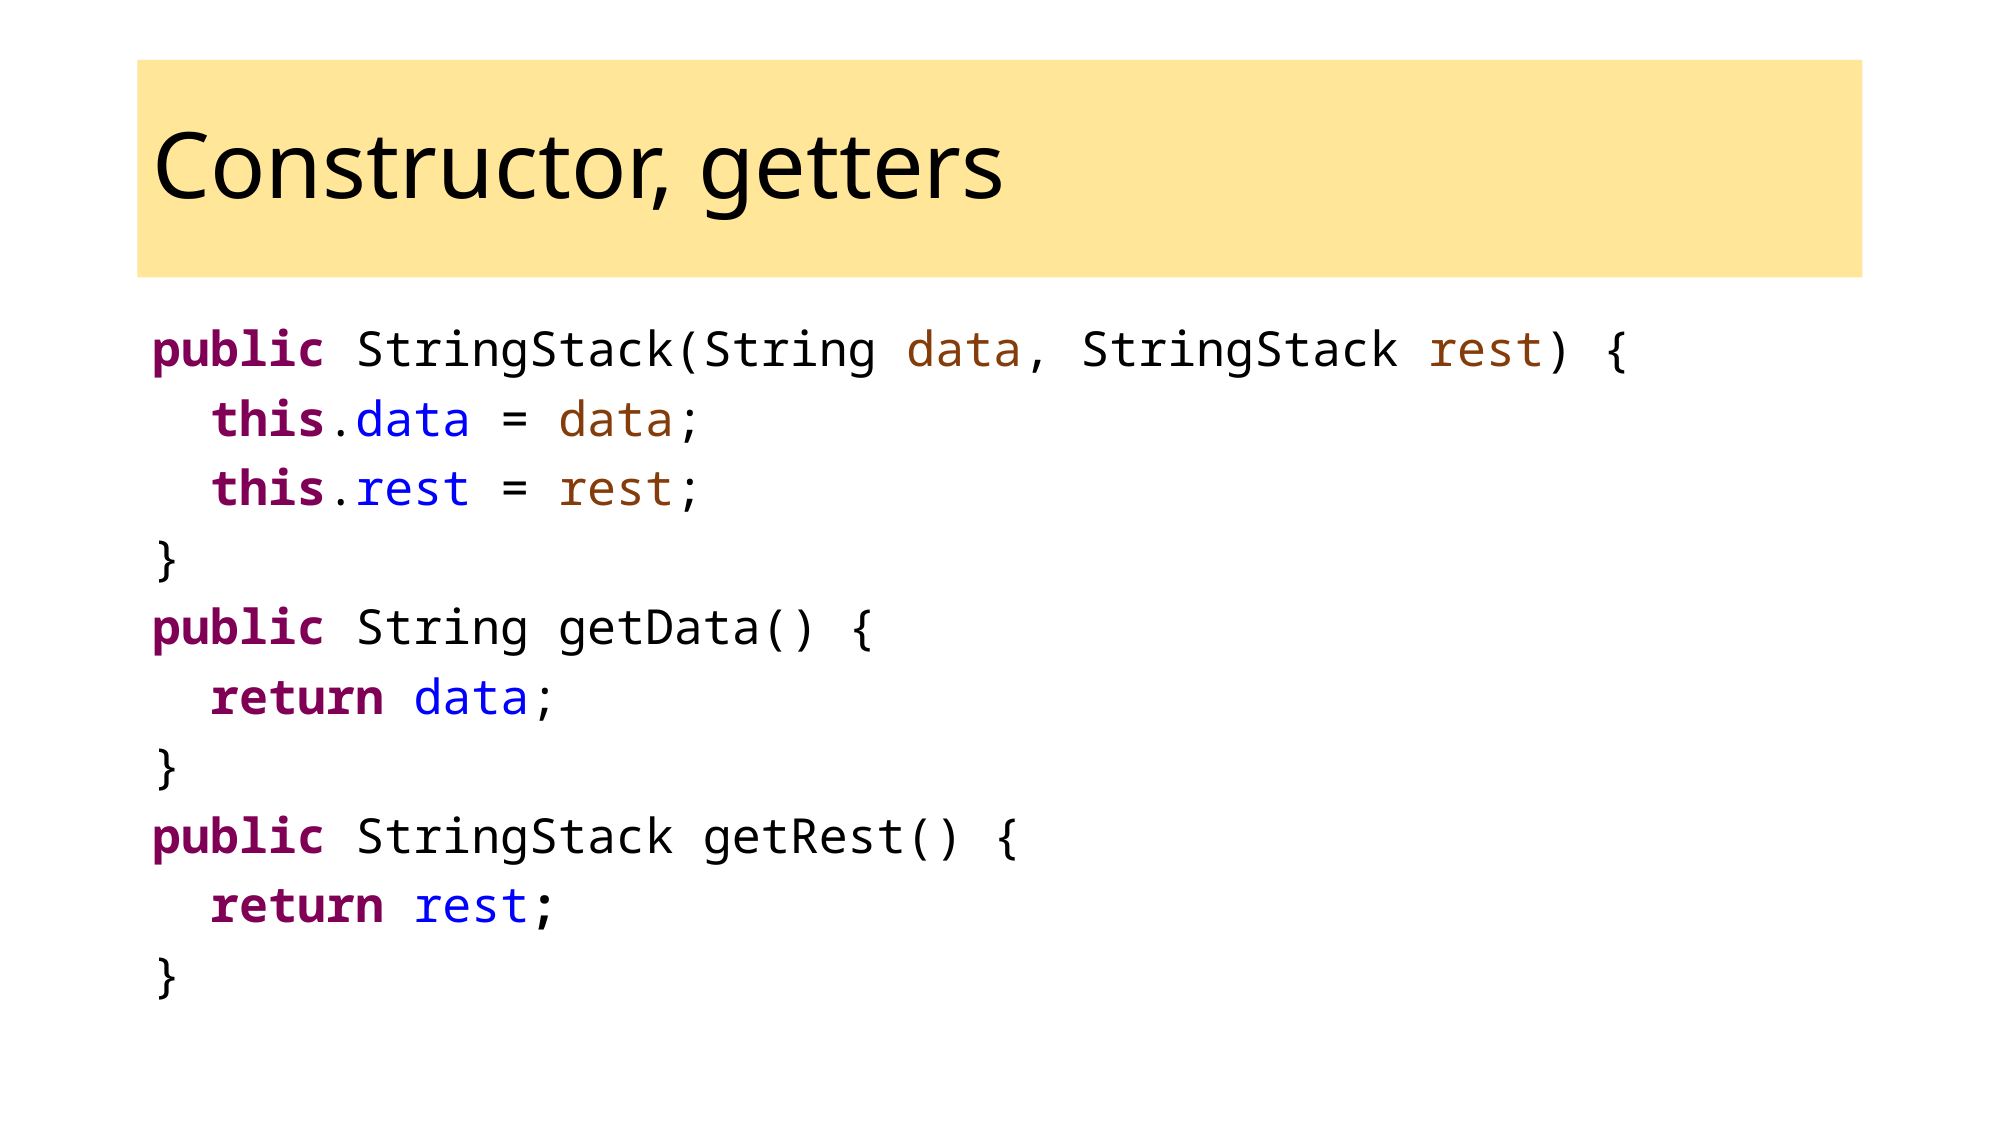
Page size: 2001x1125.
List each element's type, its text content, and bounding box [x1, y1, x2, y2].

list public StringStack(String data, StringStack rest) { this.data = data; this.rest = rest; } public String getData() { return data; } public StringStack getRest() { return rest; } [137, 299, 1863, 1014]
title Constructor, getters [137, 59, 1863, 278]
